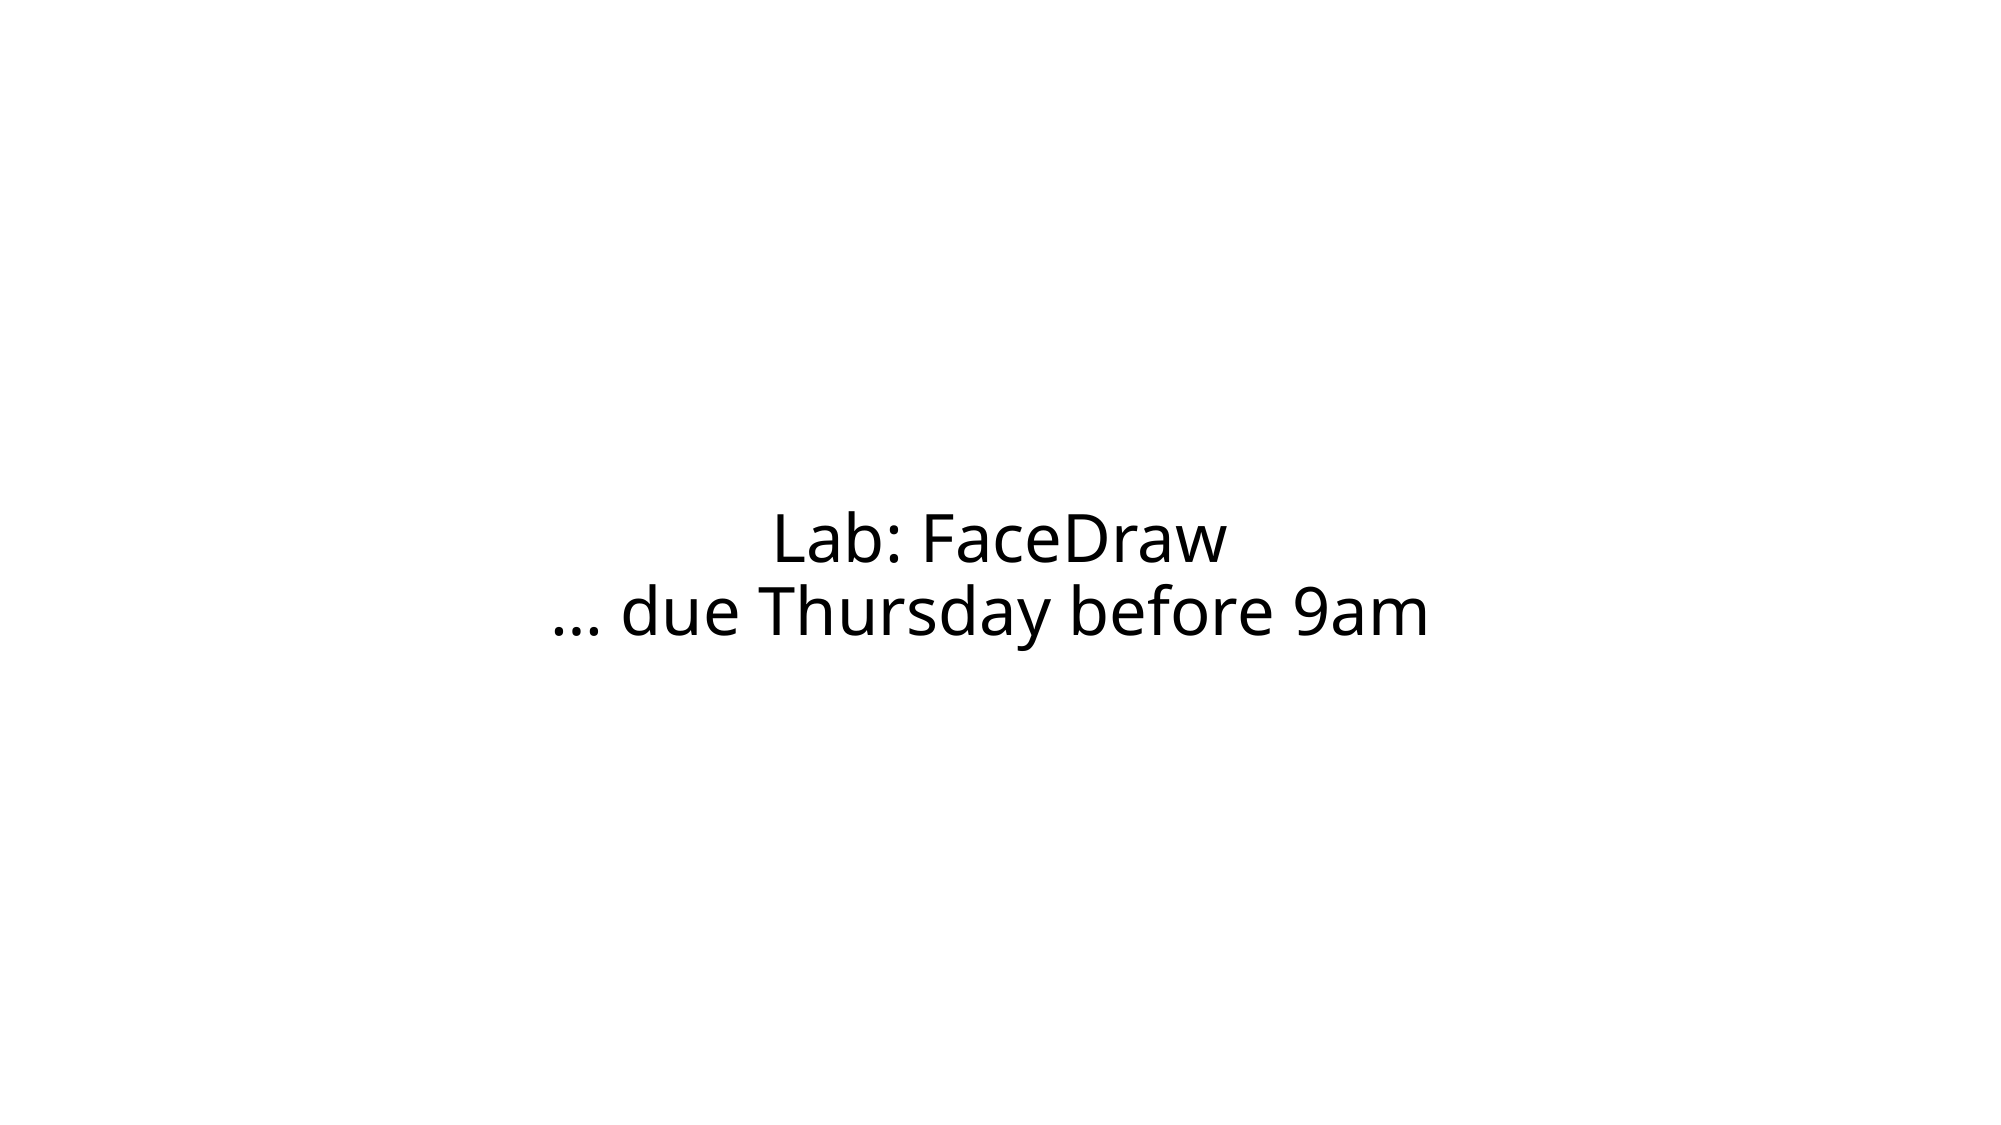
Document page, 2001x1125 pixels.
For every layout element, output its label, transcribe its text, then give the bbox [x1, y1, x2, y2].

title Lab: FaceDraw … due Thursday before 9am [249, 496, 1750, 657]
